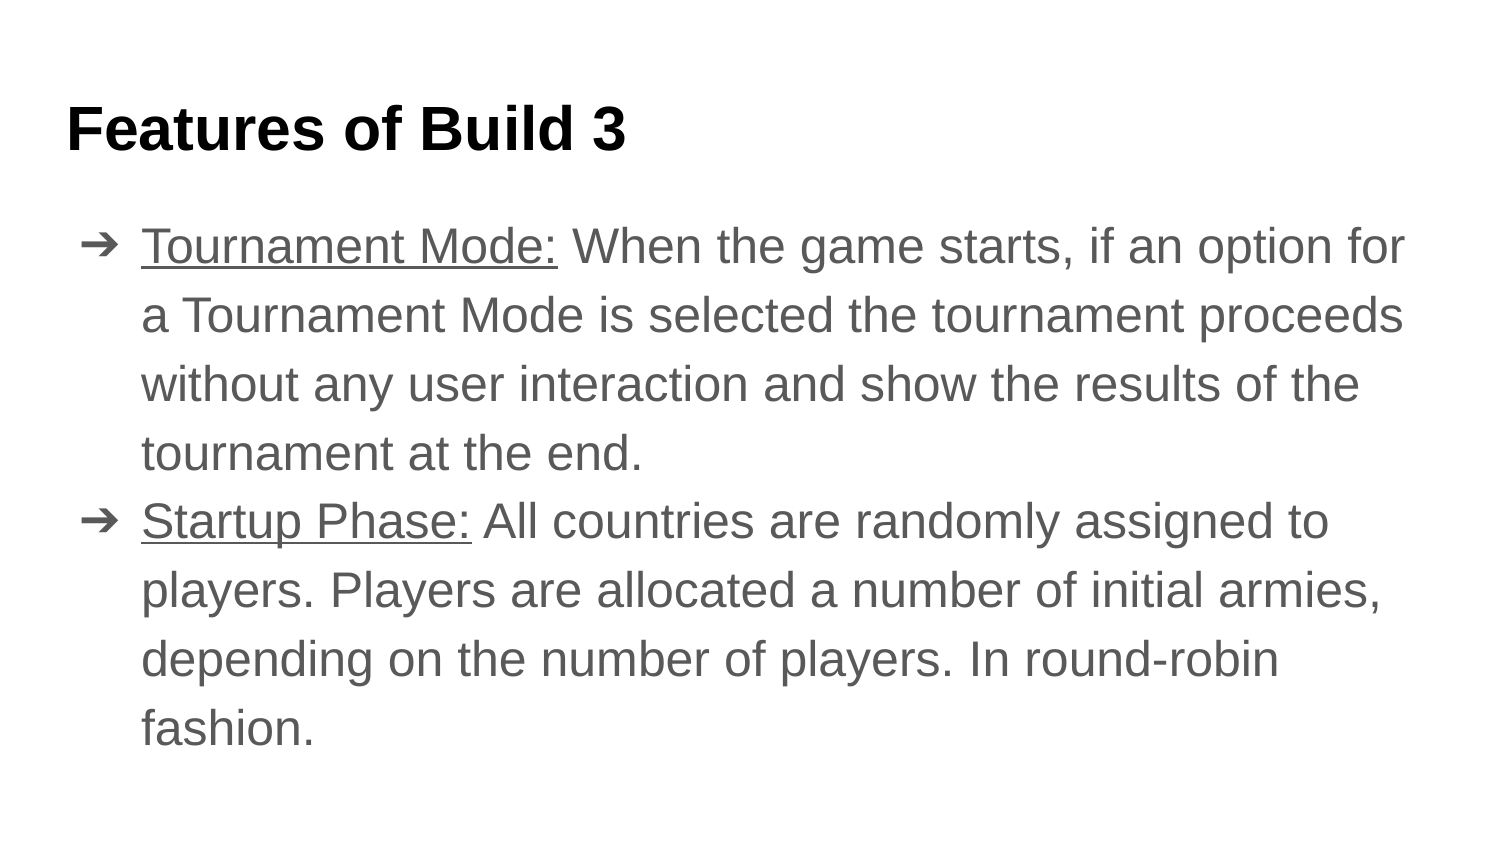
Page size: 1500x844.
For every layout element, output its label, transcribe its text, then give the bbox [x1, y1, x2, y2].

title Features of Build 3 [51, 72, 1449, 167]
list Tournament Mode: When the game starts, if an option for a Tournament Mode is selected the tournament proceeds without any user interaction and show the results of the tournament at the end. Startup Phase: All countries are randomly assigned to players. Players are allocated a number of initial armies, depending on the number of players. In round-robin fashion. [51, 189, 1449, 832]
